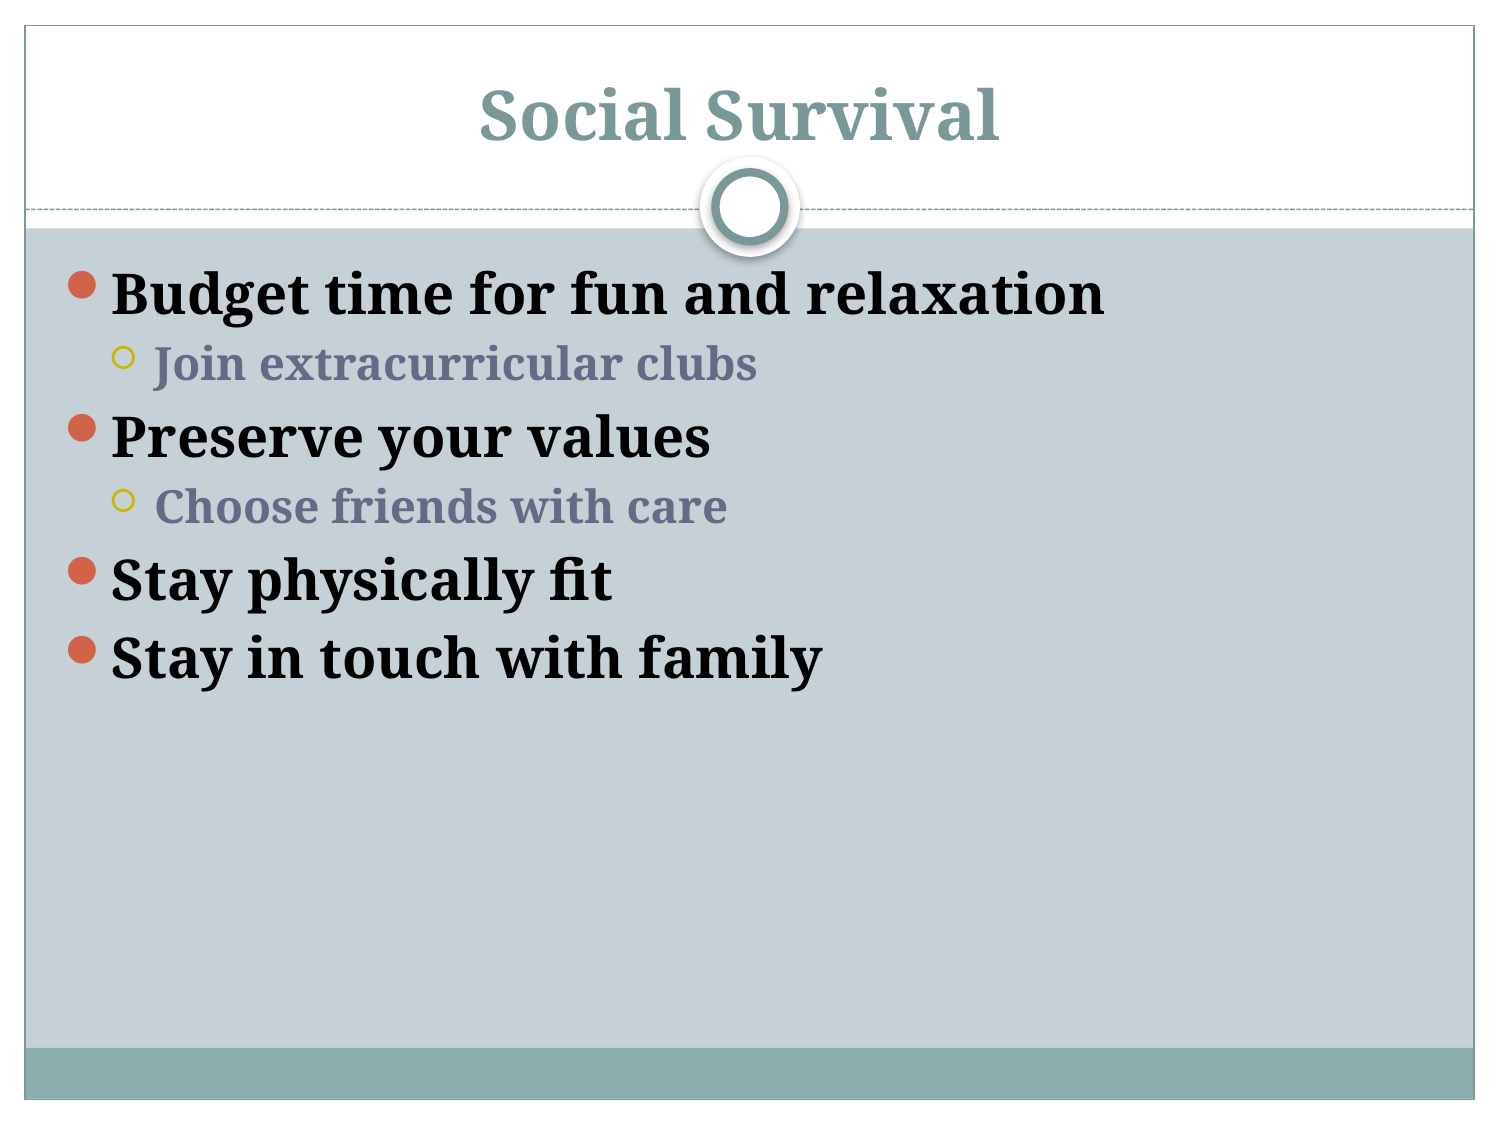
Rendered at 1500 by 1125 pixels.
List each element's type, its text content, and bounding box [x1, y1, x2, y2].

list Budget time for fun and relaxation Join extracurricular clubs Preserve your values Choose friends with care Stay physically fit Stay in touch with family [49, 250, 1445, 1001]
title Social Survival [49, 37, 1450, 162]
